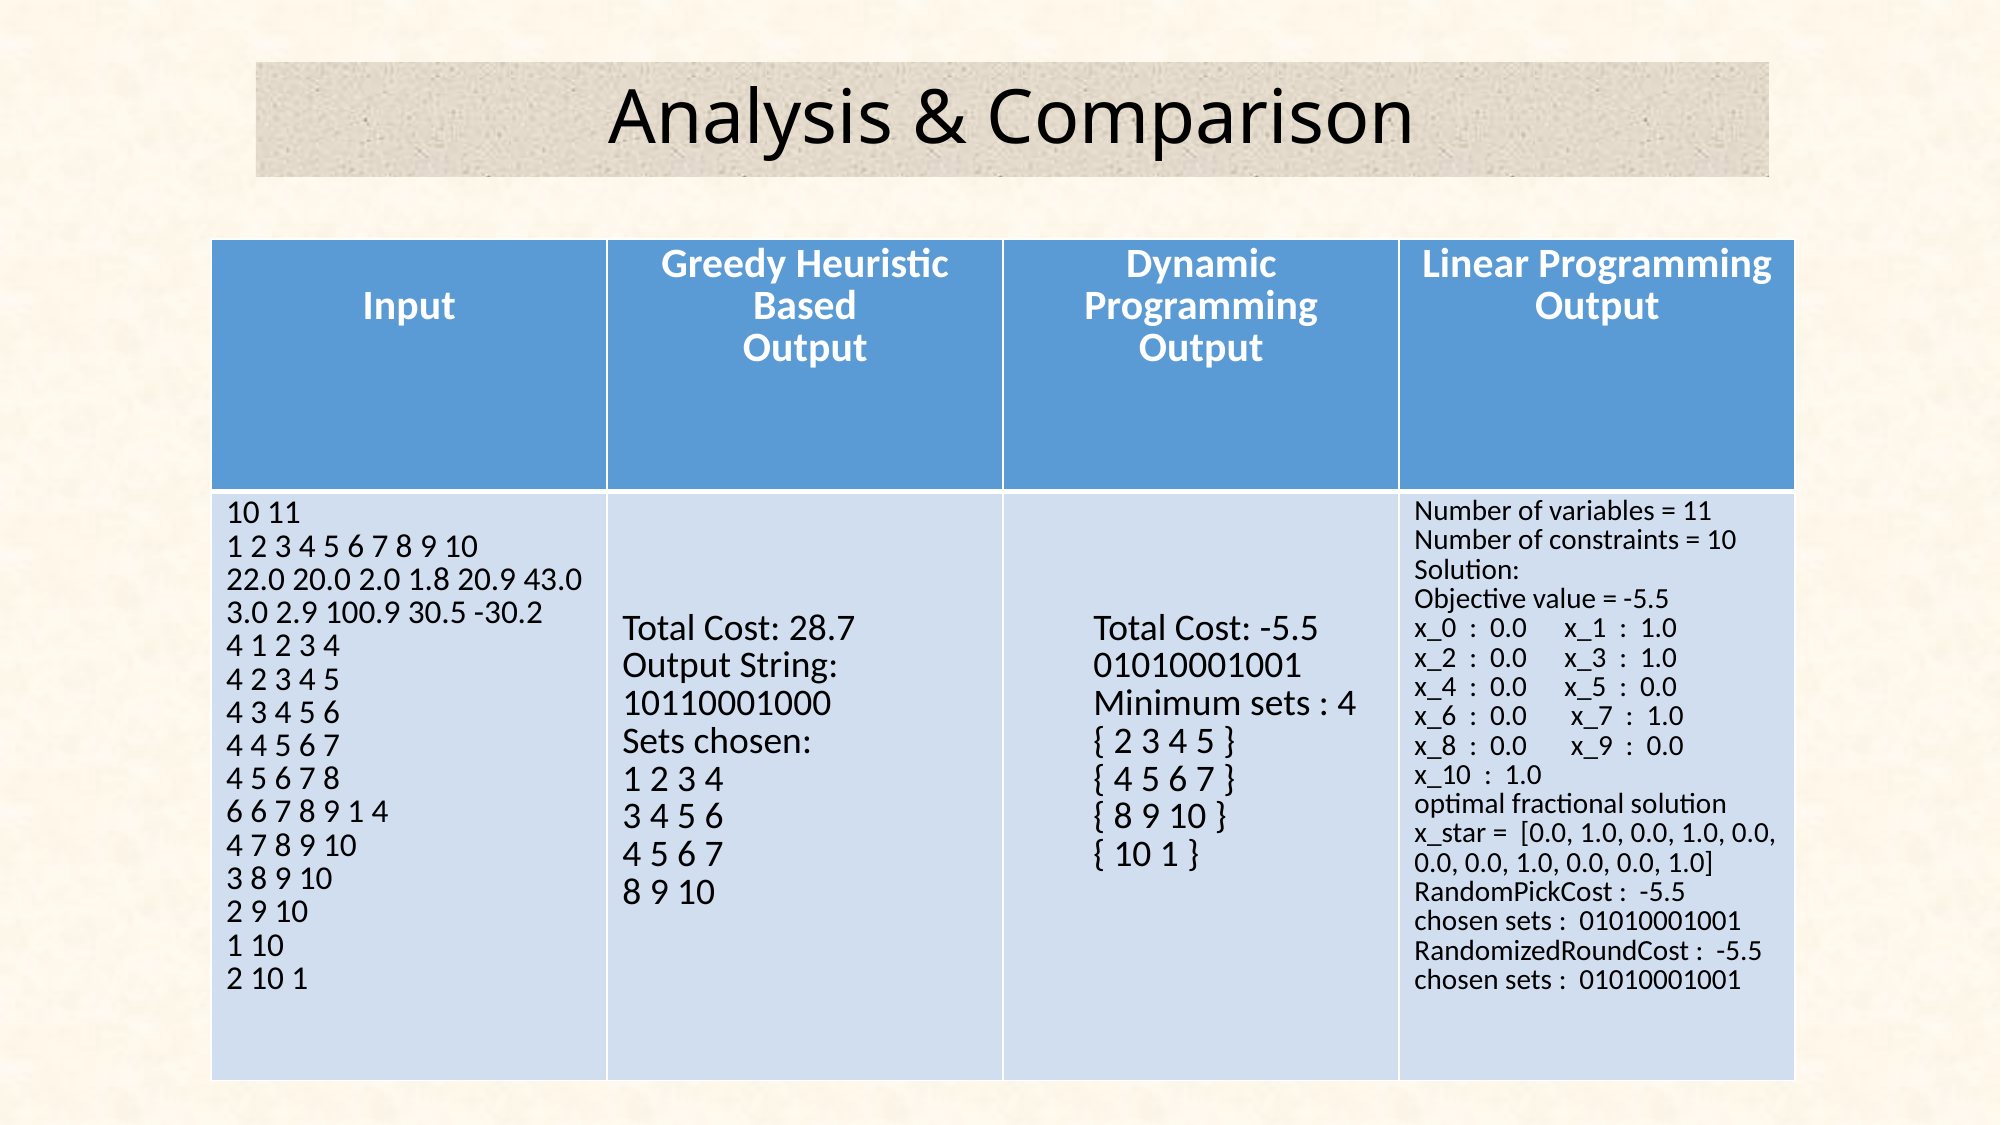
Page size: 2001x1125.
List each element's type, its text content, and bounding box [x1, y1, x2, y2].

table_header Greedy Heuristic Based Output [608, 240, 1002, 489]
table_cell Total Cost: 28.7 Output String: 10110001000 Sets chosen: 1 2 3 4 3 4 5 6 4 5 6 7 8 9 10 [608, 494, 1002, 1080]
table_cell 10 11 1 2 3 4 5 6 7 8 9 10 22.0 20.0 2.0 1.8 20.9 43.0 3.0 2.9 100.9 30.5 -30.2 4 1 2 3 4 4 2 3 4 5 4 3 4 5 6 4 4 5 6 7 4 5 6 7 8 6 6 7 8 9 1 4 4 7 8 9 10 3 8 9 10 2 9 10 1 10 2 10 1 [212, 494, 606, 1080]
text_box Analysis & Comparison [255, 62, 1769, 177]
table_header Linear Programming Output [1400, 240, 1794, 489]
table_cell Total Cost: -5.5 01010001001 Minimum sets : 4 { 2 3 4 5 } { 4 5 6 7 } { 8 9 10 } { 10 1 } [1004, 494, 1398, 1080]
table_cell Number of variables = 11 Number of constraints = 10 Solution: Objective value = -5.5 x_0 : 0.0 x_1 : 1.0 x_2 : 0.0 x_3 : 1.0 x_4 : 0.0 x_5 : 0.0 x_6 : 0.0 x_7 : 1.0 x_8 : 0.0 x_9 : 0.0 x_10 : 1.0 optimal fractional solution x_star = [0.0, 1.0, 0.0, 1.0, 0.0, 0.0, 0.0, 1.0, 0.0, 0.0, 1.0] RandomPickCost : -5.5 chosen sets : 01010001001 RandomizedRoundCost : -5.5 chosen sets : 01010001001 [1400, 494, 1794, 1080]
table_header Dynamic Programming Output [1004, 240, 1398, 489]
table_header Input [212, 240, 606, 489]
